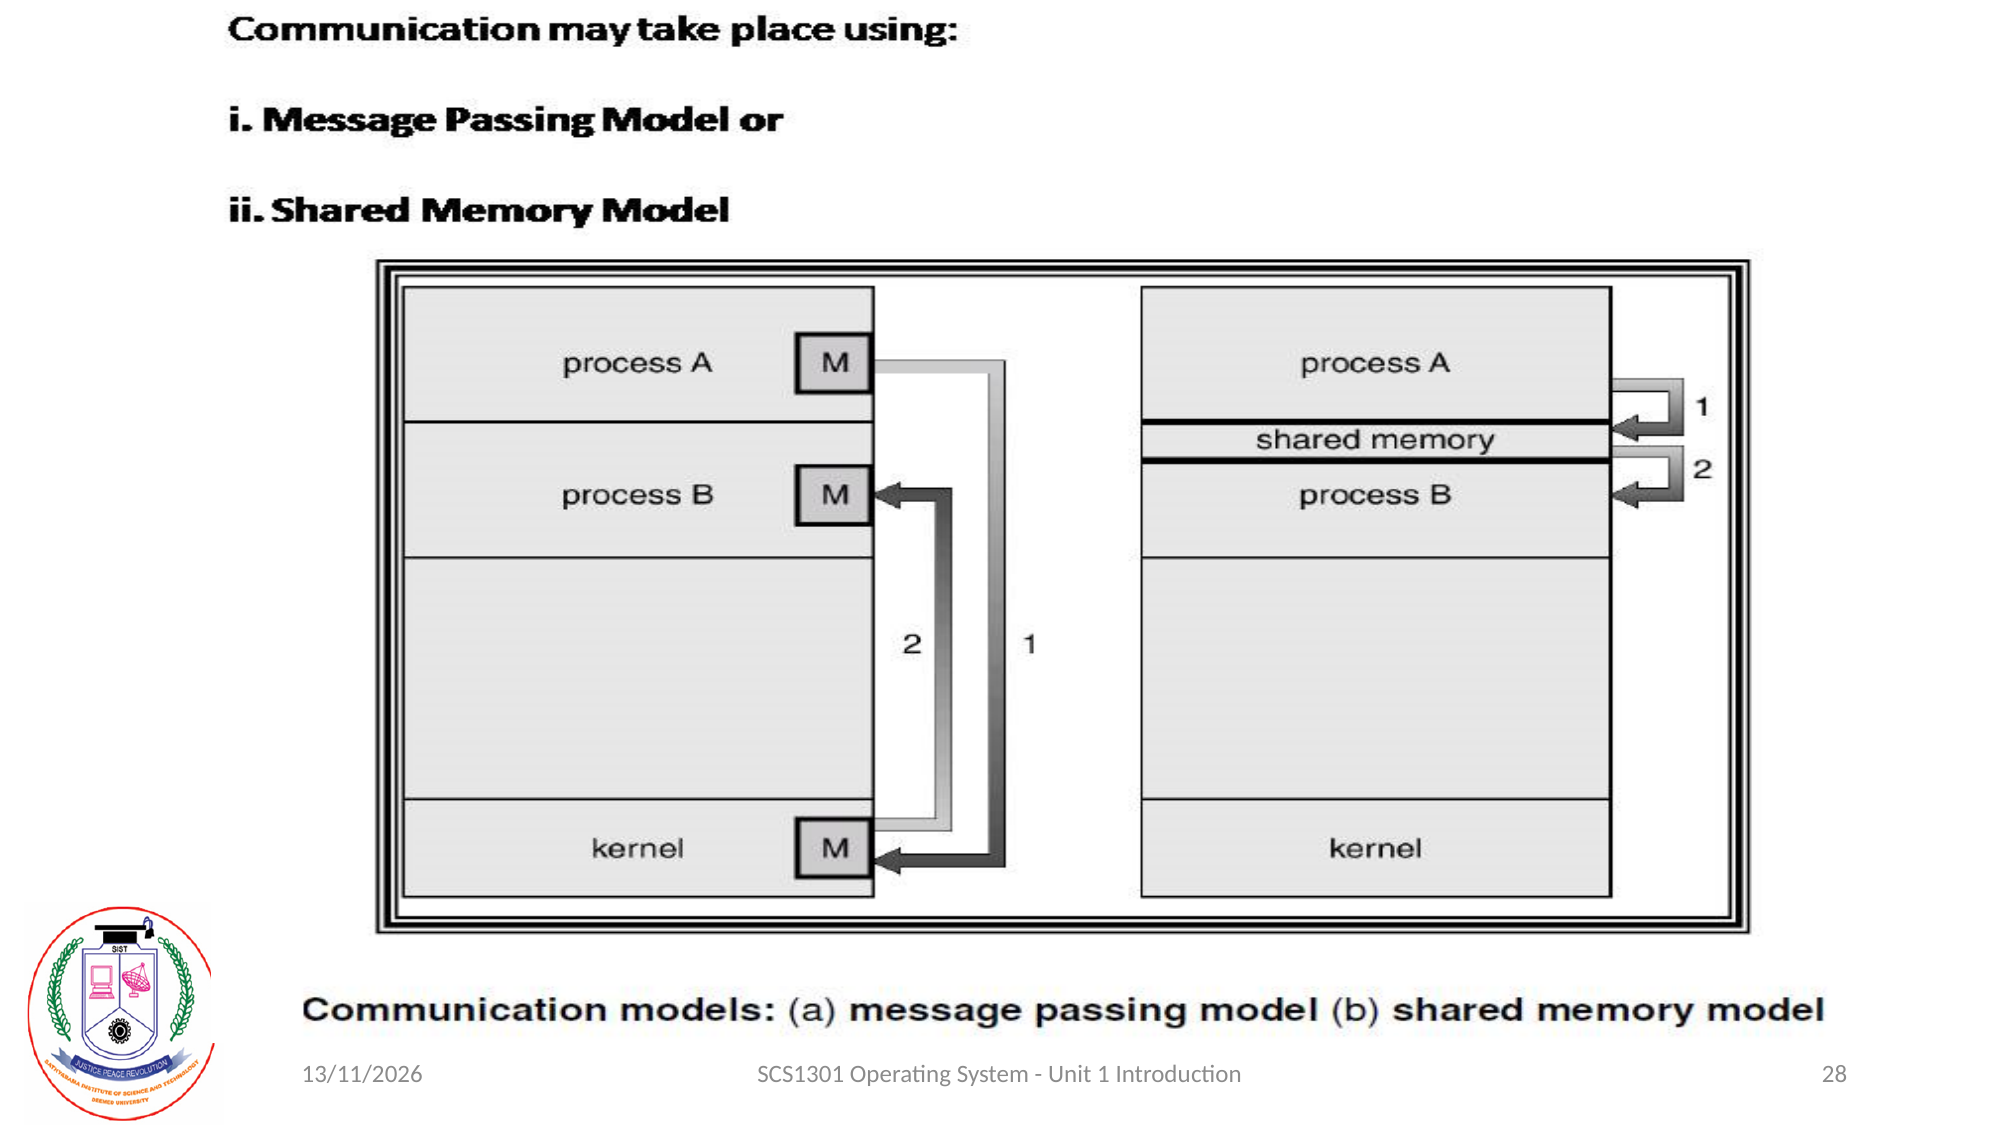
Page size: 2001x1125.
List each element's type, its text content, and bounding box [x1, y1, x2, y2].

picture [24, 0, 1863, 1125]
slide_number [137, 1042, 588, 1103]
footer SCS1301 Operating System - Unit 1 Introduction [662, 1043, 1338, 1103]
slide_number 28 [1412, 1043, 1863, 1103]
